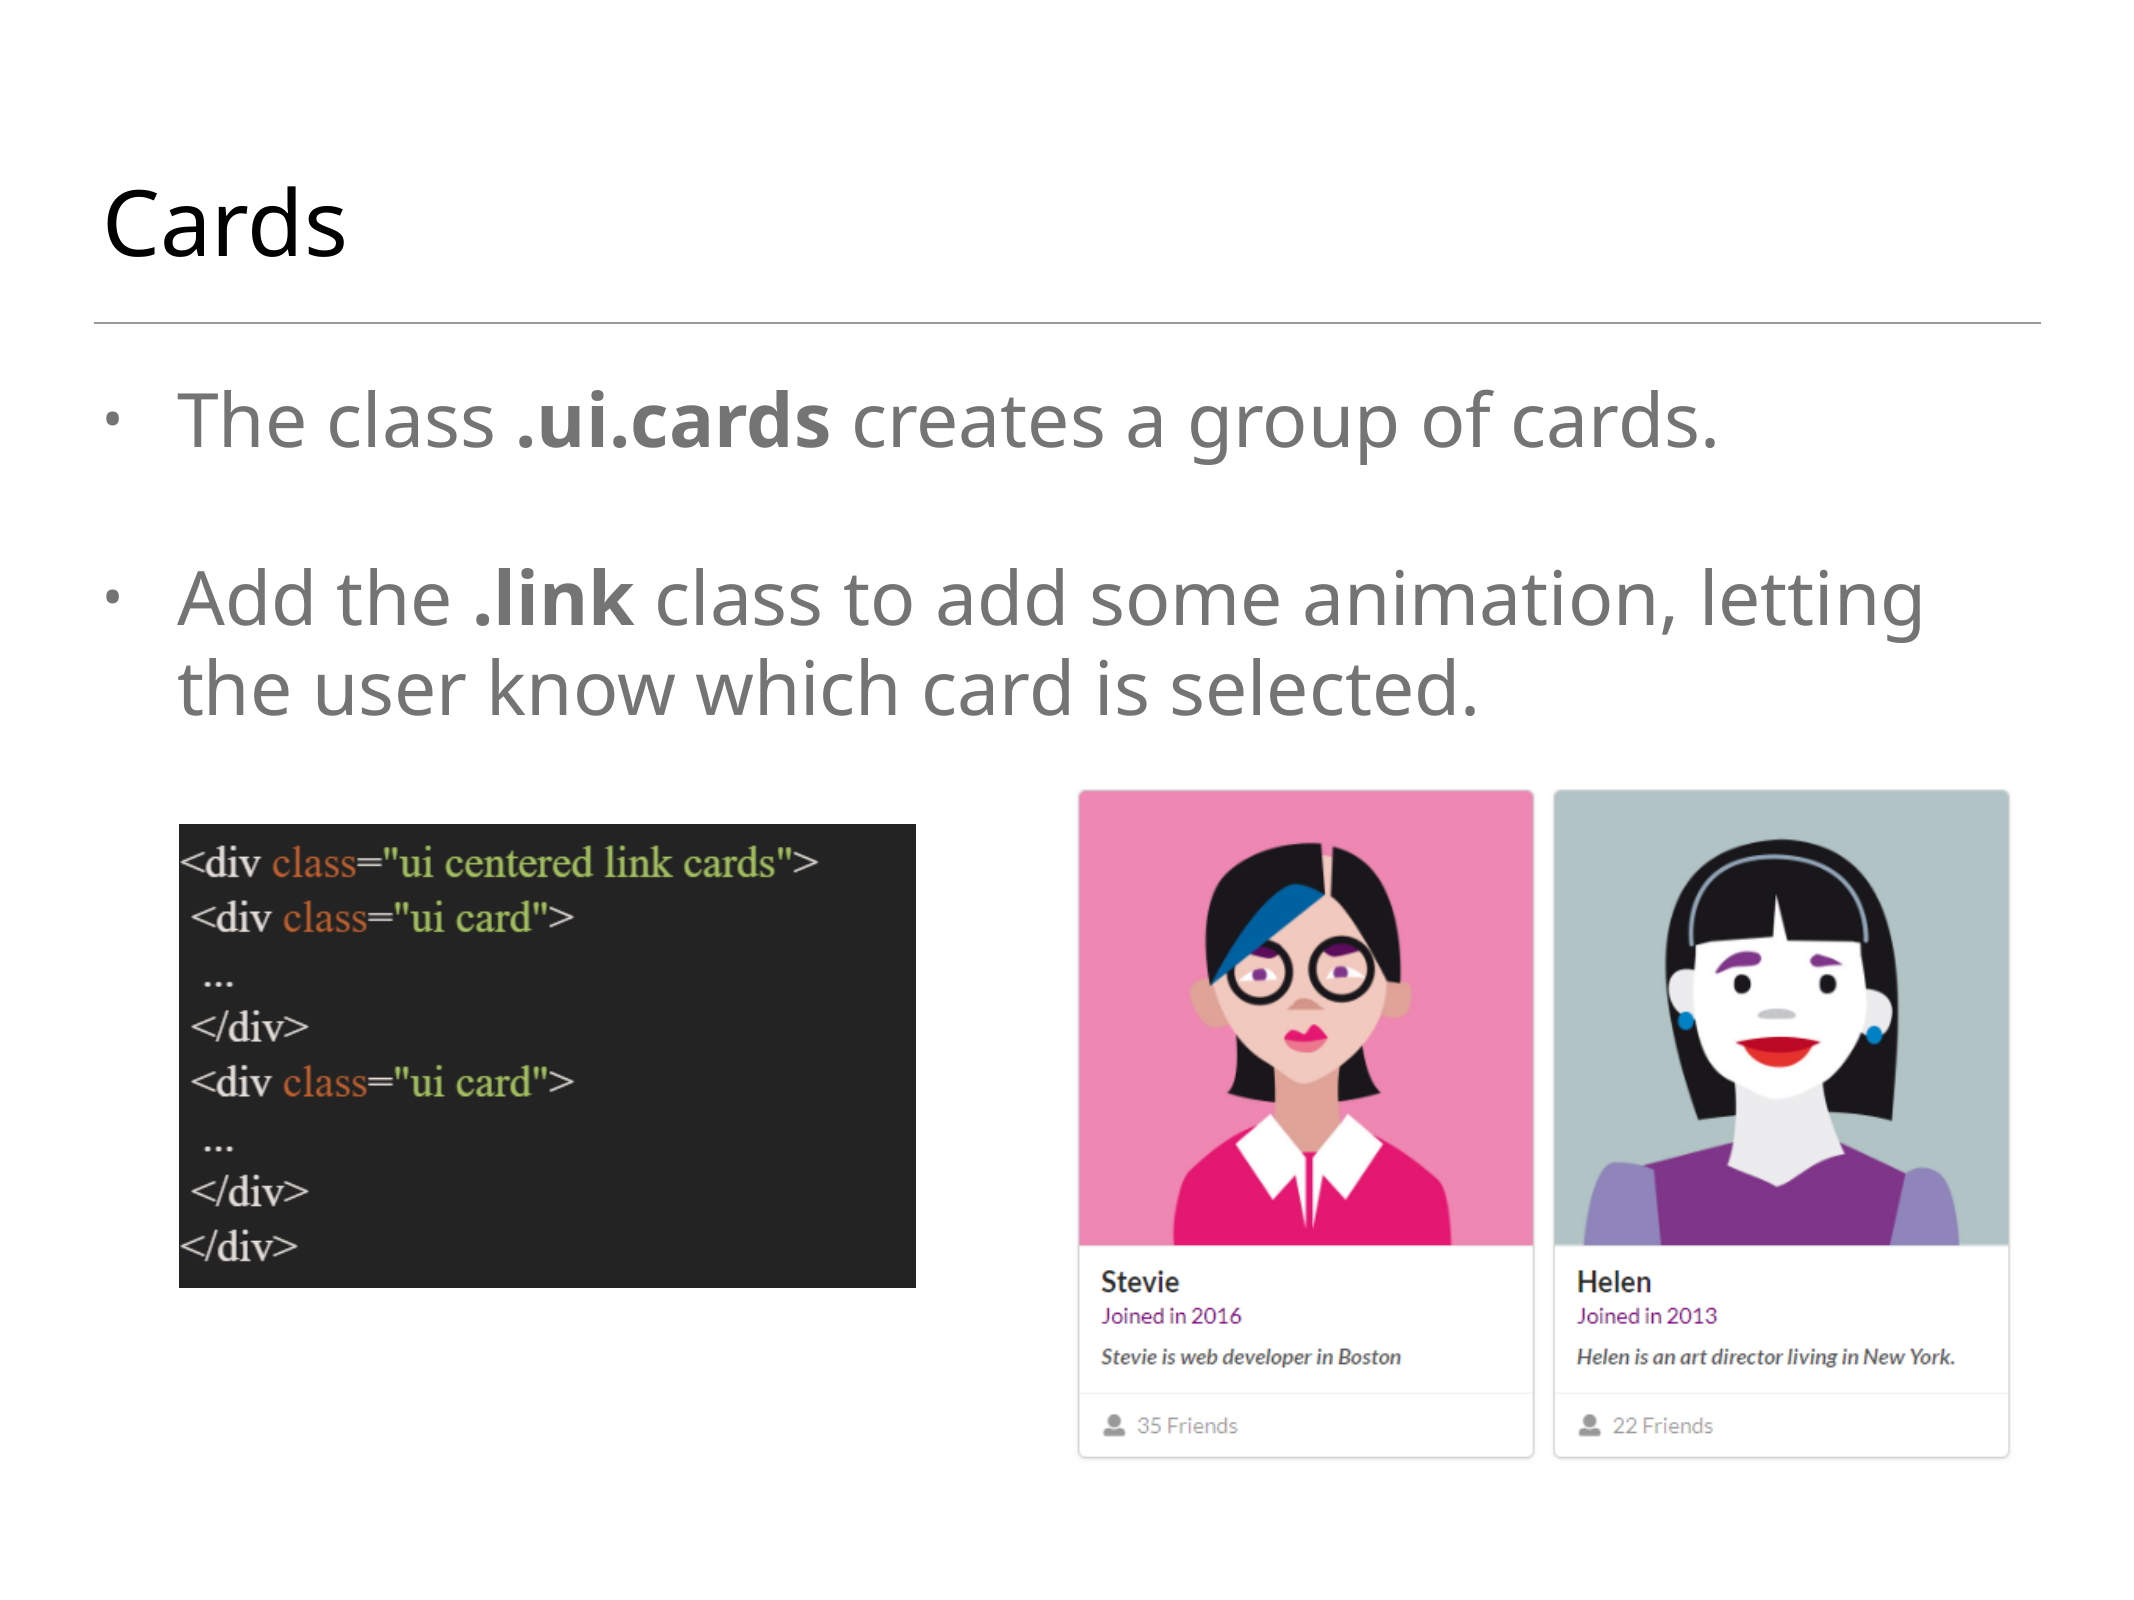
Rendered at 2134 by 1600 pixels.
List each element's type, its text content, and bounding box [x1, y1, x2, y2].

picture [1064, 774, 2019, 1468]
list The class .ui.cards creates a group of cards. Add the .link class to add some animation, letting the user know which card is selected. [93, 364, 2041, 1459]
picture [178, 824, 916, 1288]
title Cards [93, 53, 2041, 284]
